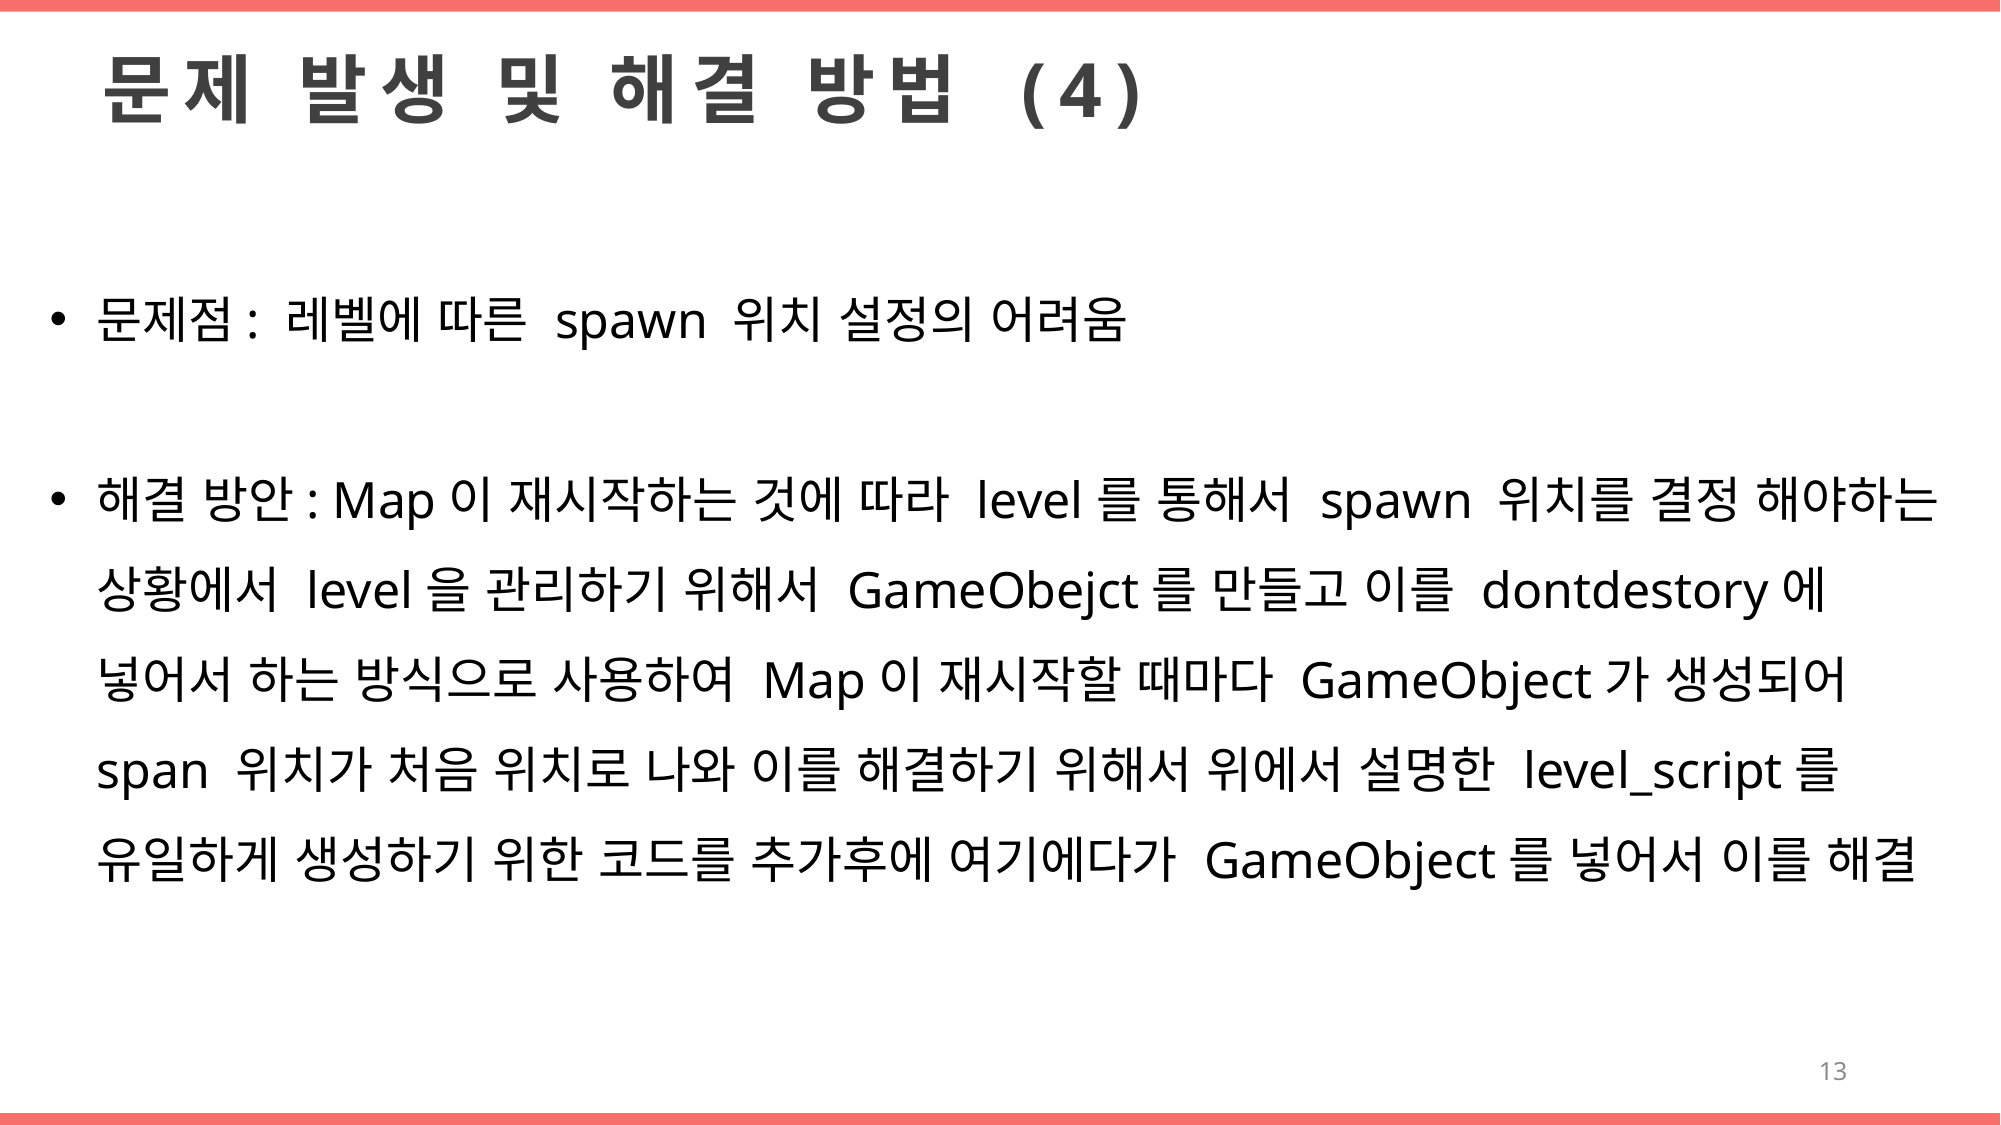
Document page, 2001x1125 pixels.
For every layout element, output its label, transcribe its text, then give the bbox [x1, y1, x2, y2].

text_box 문제점: 레벨에 따른 spawn 위치 설정의 어려움 해결 방안: Map이 재시작하는 것에 따라 level를 통해서 spawn 위치를 결정 해야하는 상황에서 level을 관리하기 위해서 GameObejct를 만들고 이를 dontdestory에 넣어서 하는 방식으로 사용하여 Map이 재시작할 때마다 GameObject가 생성되어 span 위치가 처음 위치로 나와 이를 해결하기 위해서 위에서 설명한 level_script를 유일하게 생성하기 위한 코드를 추가후에 여기에다가 GameObject를 넣어서 이를 해결 [34, 251, 1966, 896]
text_box [0, 0, 2000, 13]
slide_number 13 [1412, 1042, 1863, 1103]
text_box 문제 발생 및 해결 방법 (4) [87, 35, 1156, 140]
text_box [0, 1112, 2000, 1125]
